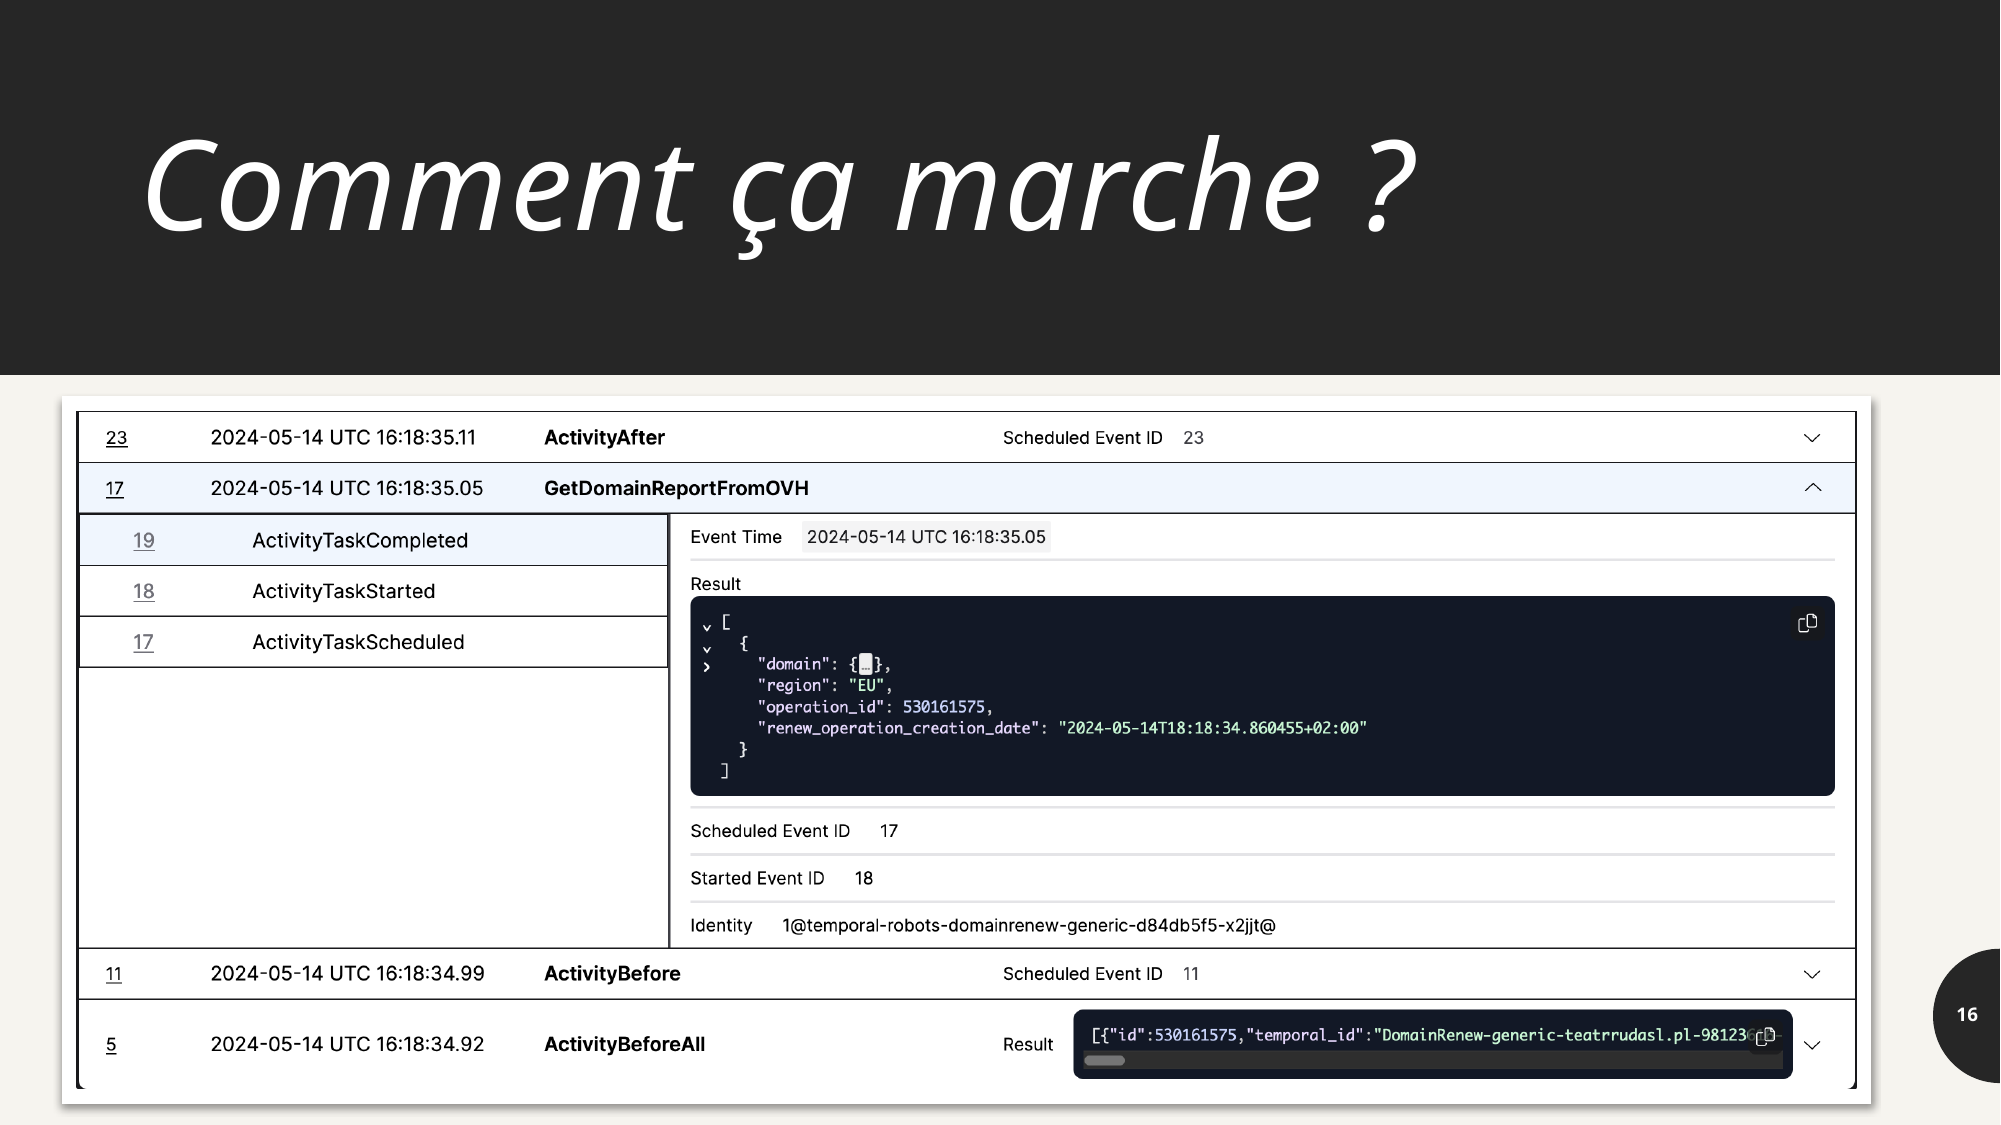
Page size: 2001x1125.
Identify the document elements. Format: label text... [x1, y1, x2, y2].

text_box [0, 376, 2000, 1125]
text_box [0, 0, 2000, 376]
text_box [1940, 1046, 2000, 1084]
slide_number 15 [1933, 985, 2000, 1046]
text_box [1940, 948, 2000, 985]
title Comment ça marche ? [124, 62, 1875, 318]
picture [76, 410, 1857, 1090]
